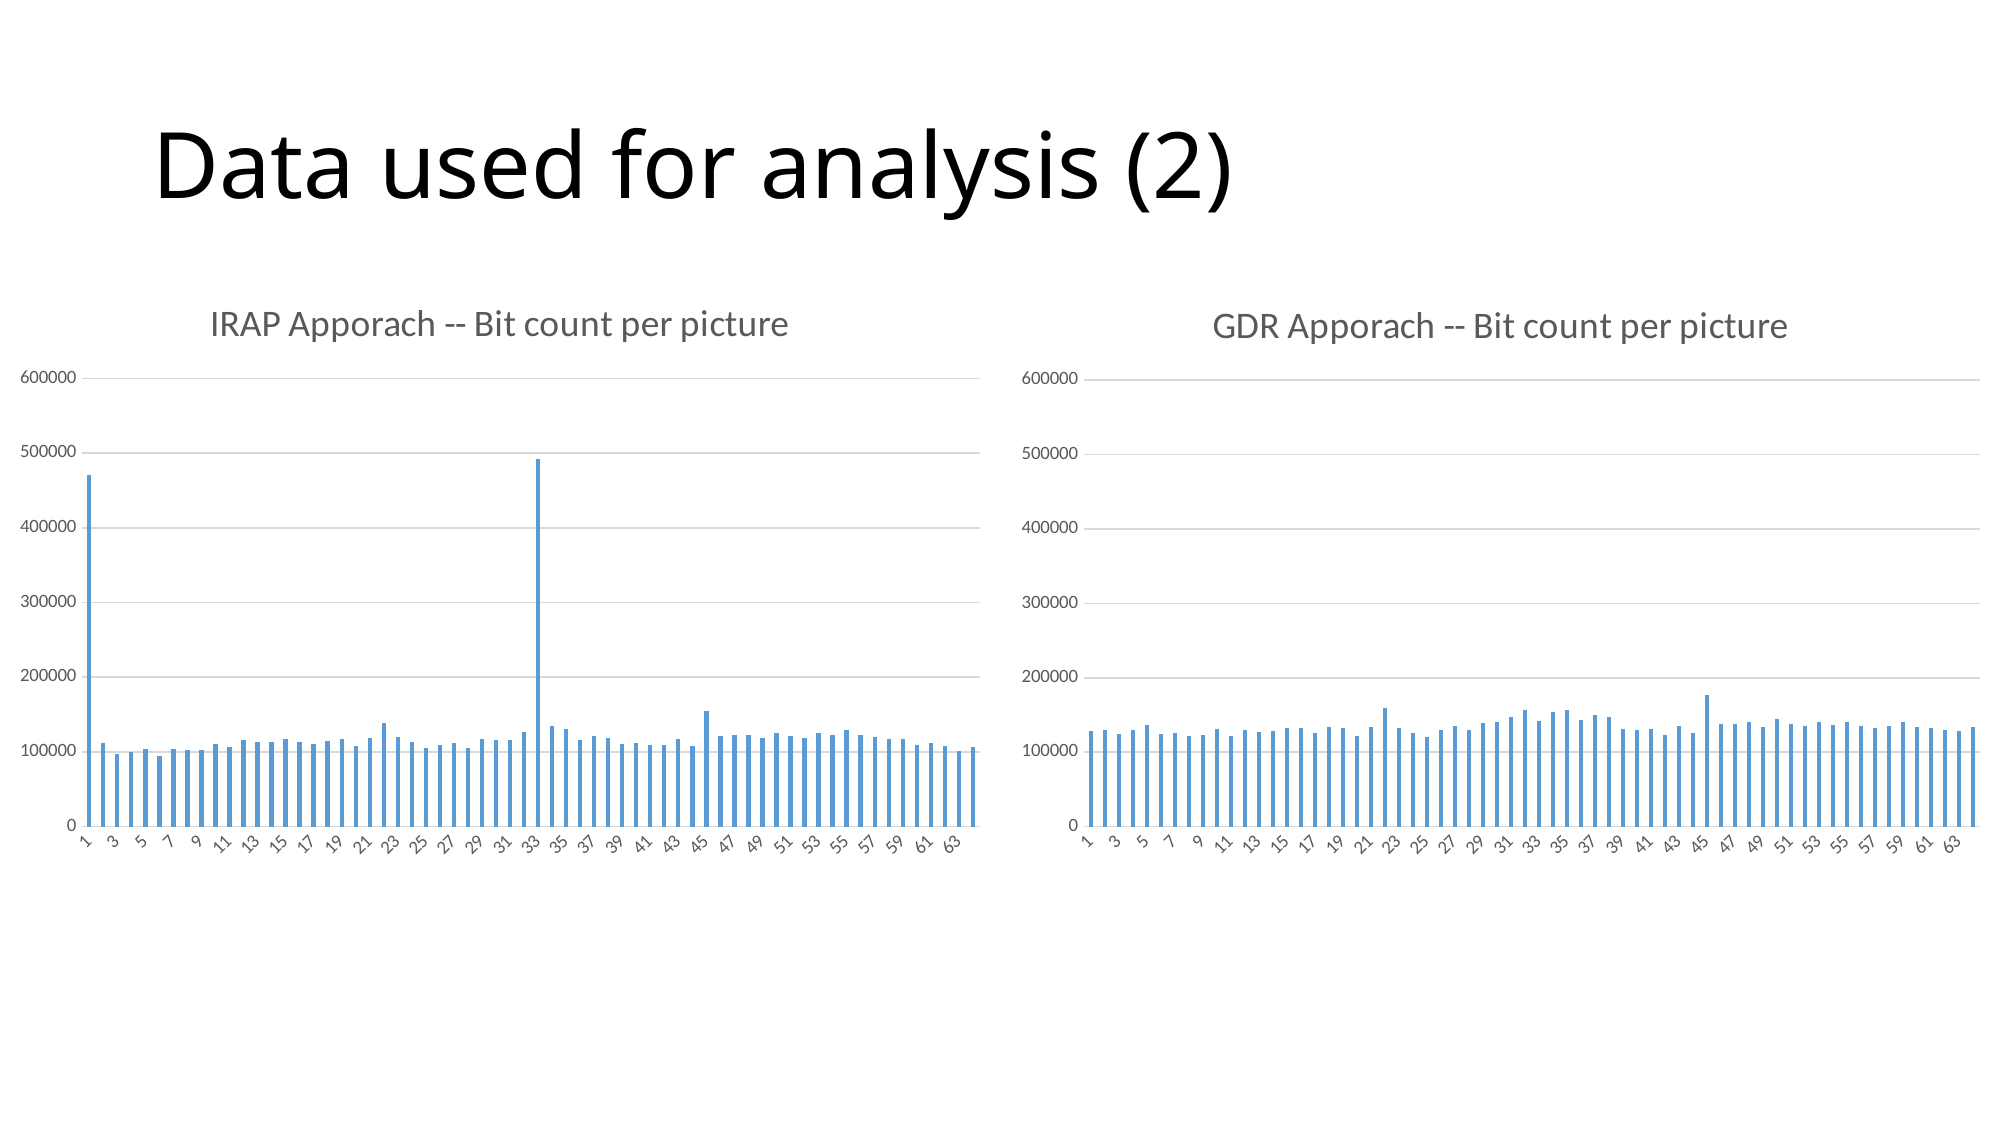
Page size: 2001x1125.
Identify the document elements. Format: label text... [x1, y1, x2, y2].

chart [1001, 278, 2000, 872]
chart [0, 277, 1000, 871]
title Data used for analysis (2) [137, 59, 1863, 278]
